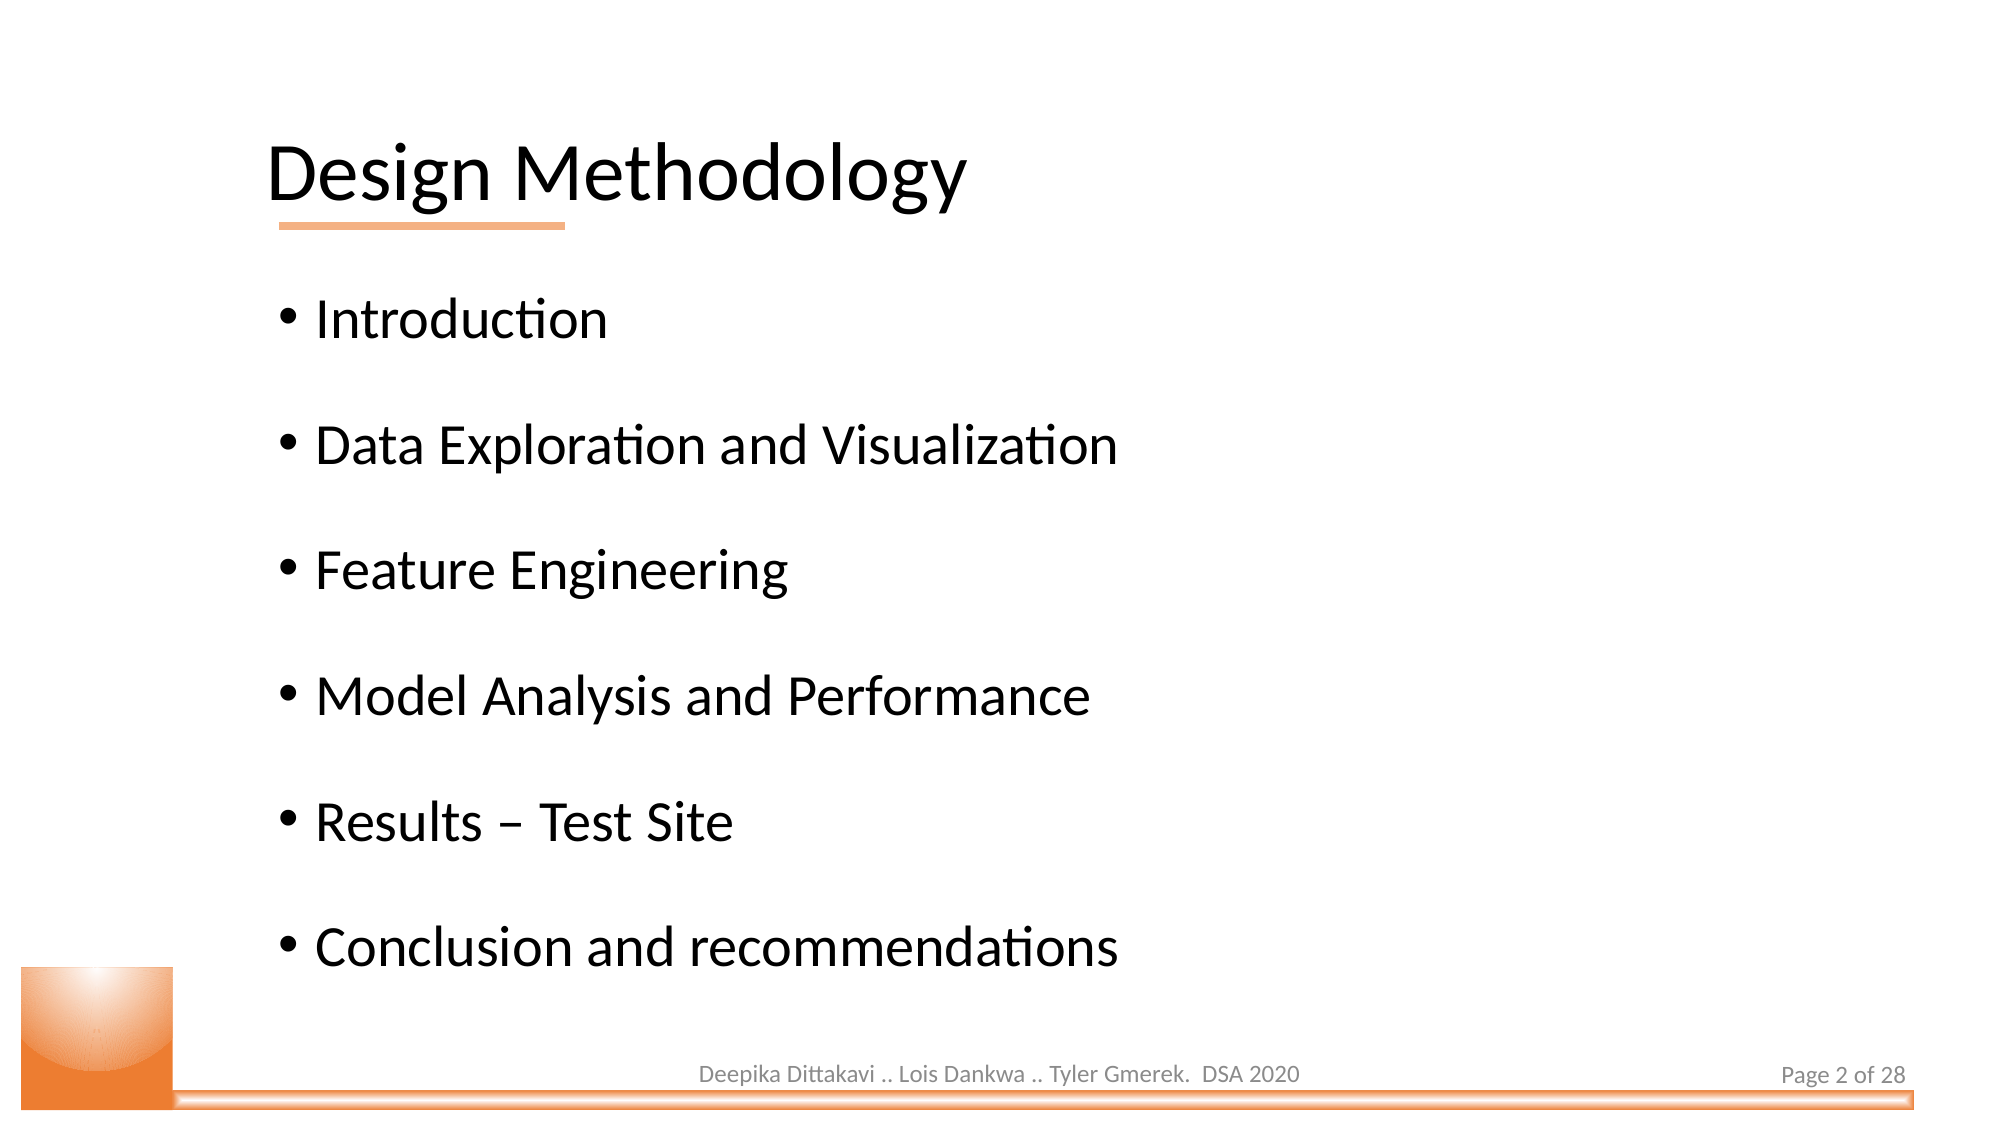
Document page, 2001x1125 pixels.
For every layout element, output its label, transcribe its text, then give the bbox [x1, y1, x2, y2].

text_box Design Methodology [251, 109, 1077, 325]
text_box [172, 1089, 1915, 1111]
text_box [21, 967, 173, 1111]
text_box Page 2 of 28 [1759, 1043, 1929, 1104]
text_box Introduction Data Exploration and Visualization Feature Engineering Model Analysis and Performance Results – Test Site Conclusion and recommendations [263, 234, 1748, 990]
footer Deepika Dittakavi .. Lois Dankwa .. Tyler Gmerek. DSA 2020 [662, 1042, 1338, 1089]
